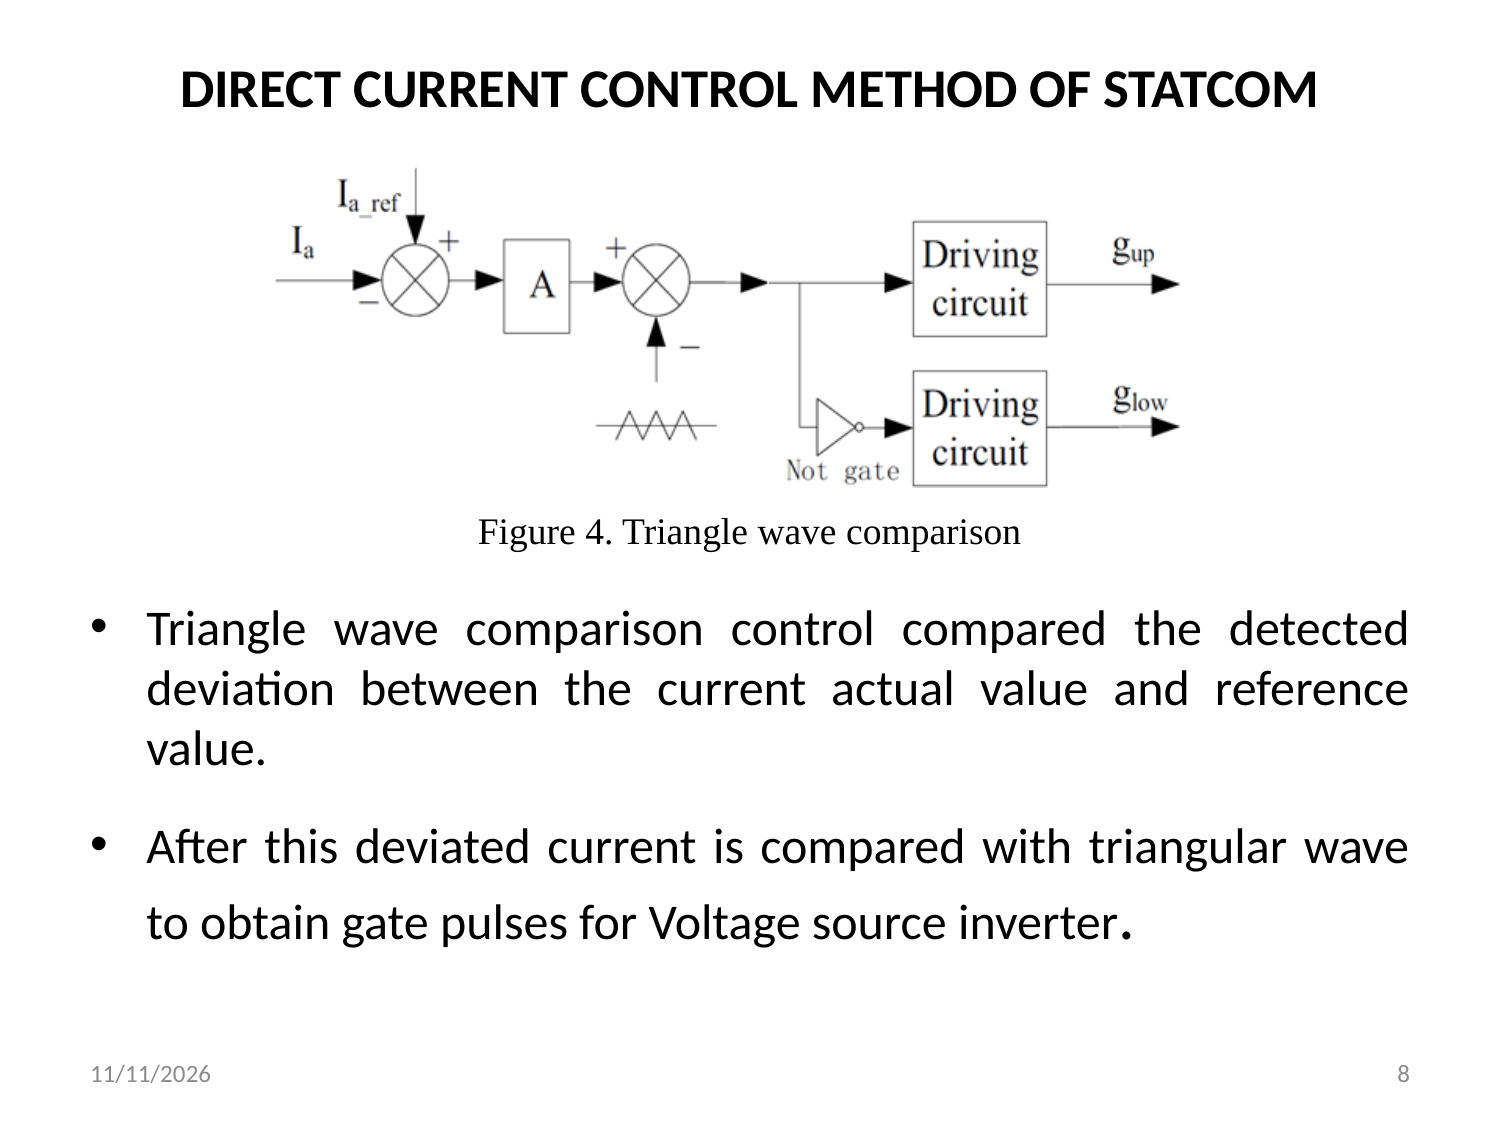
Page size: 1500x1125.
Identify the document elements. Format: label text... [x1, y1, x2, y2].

text_box Figure 4. Triangle wave comparison [0, 499, 1500, 560]
list Triangle wave comparison control compared the detected deviation between the current actual value and reference value. After this deviated current is compared with triangular wave to obtain gate pulses for Voltage source inverter. [75, 587, 1425, 1088]
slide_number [75, 1042, 425, 1103]
picture [262, 162, 1190, 488]
title DIRECT CURRENT CONTROL METHOD OF STATCOM [75, 45, 1425, 233]
slide_number 8 [1074, 1042, 1425, 1103]
